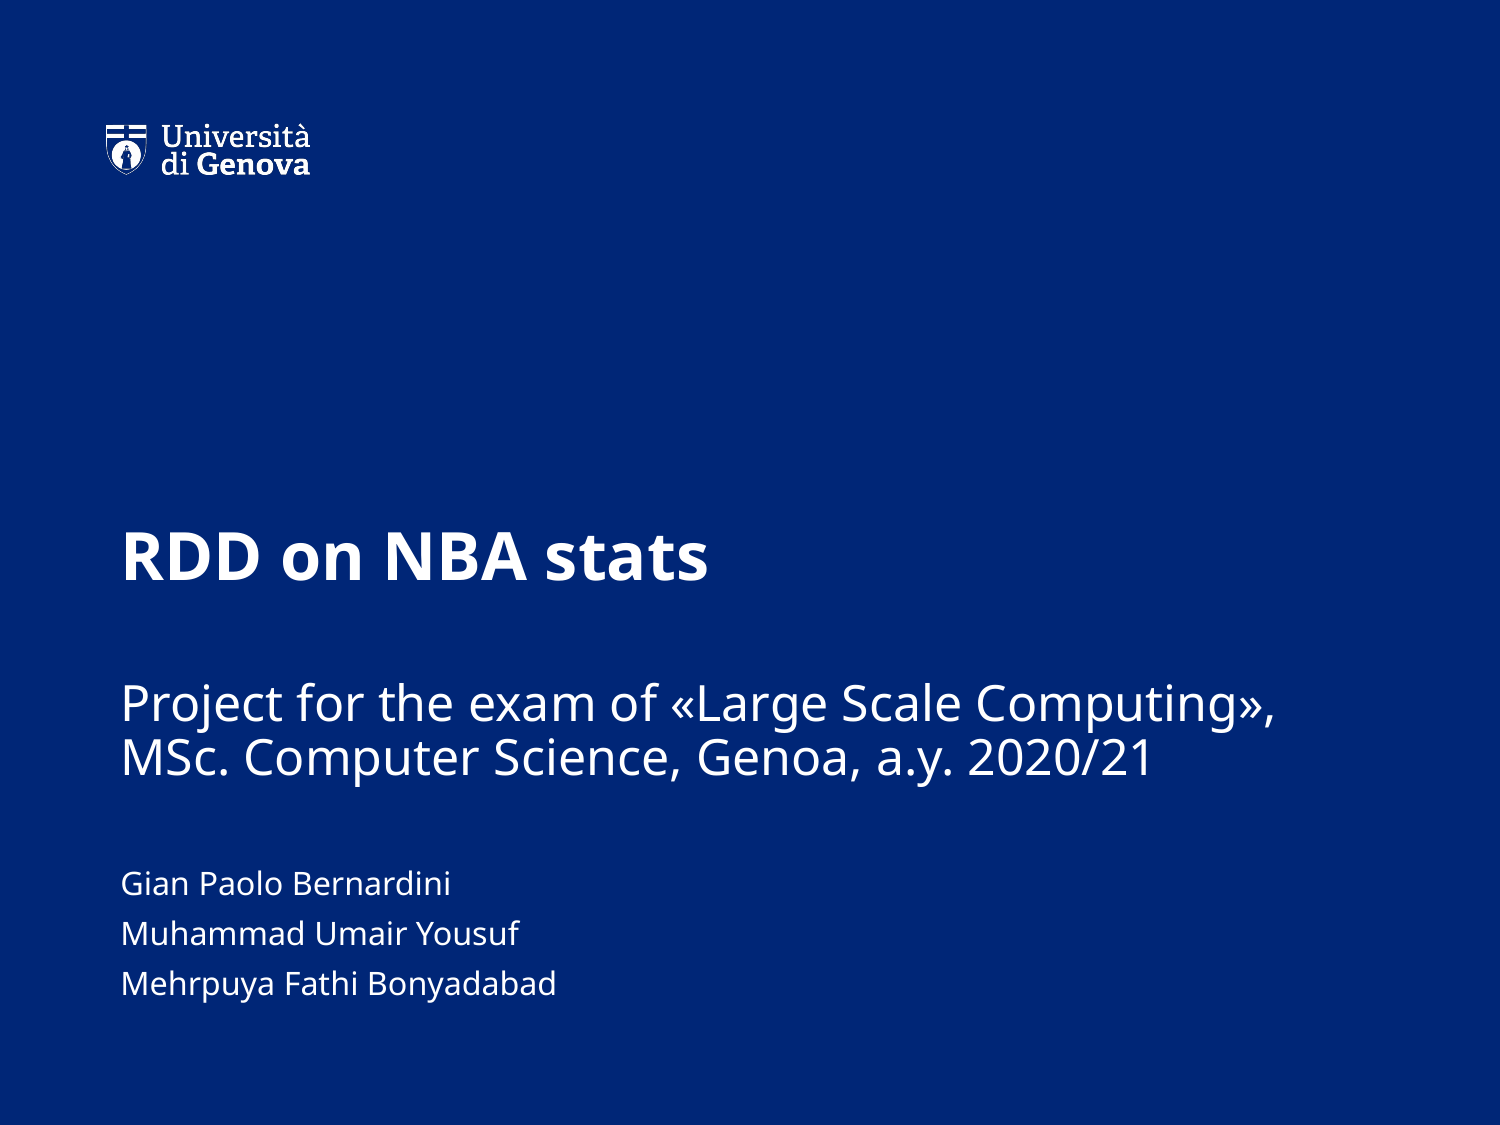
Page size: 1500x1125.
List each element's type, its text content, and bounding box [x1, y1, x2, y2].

text_box Project for the exam of «Large Scale Computing», MSc. Computer Science, Genoa, a.y. 2020/21 [105, 671, 1390, 794]
text_box Gian Paolo Bernardini Muhammad Umair Yousuf Mehrpuya Fathi Bonyadabad [105, 860, 1390, 1011]
picture [106, 123, 310, 175]
text_box RDD on NBA stats [105, 264, 1390, 609]
